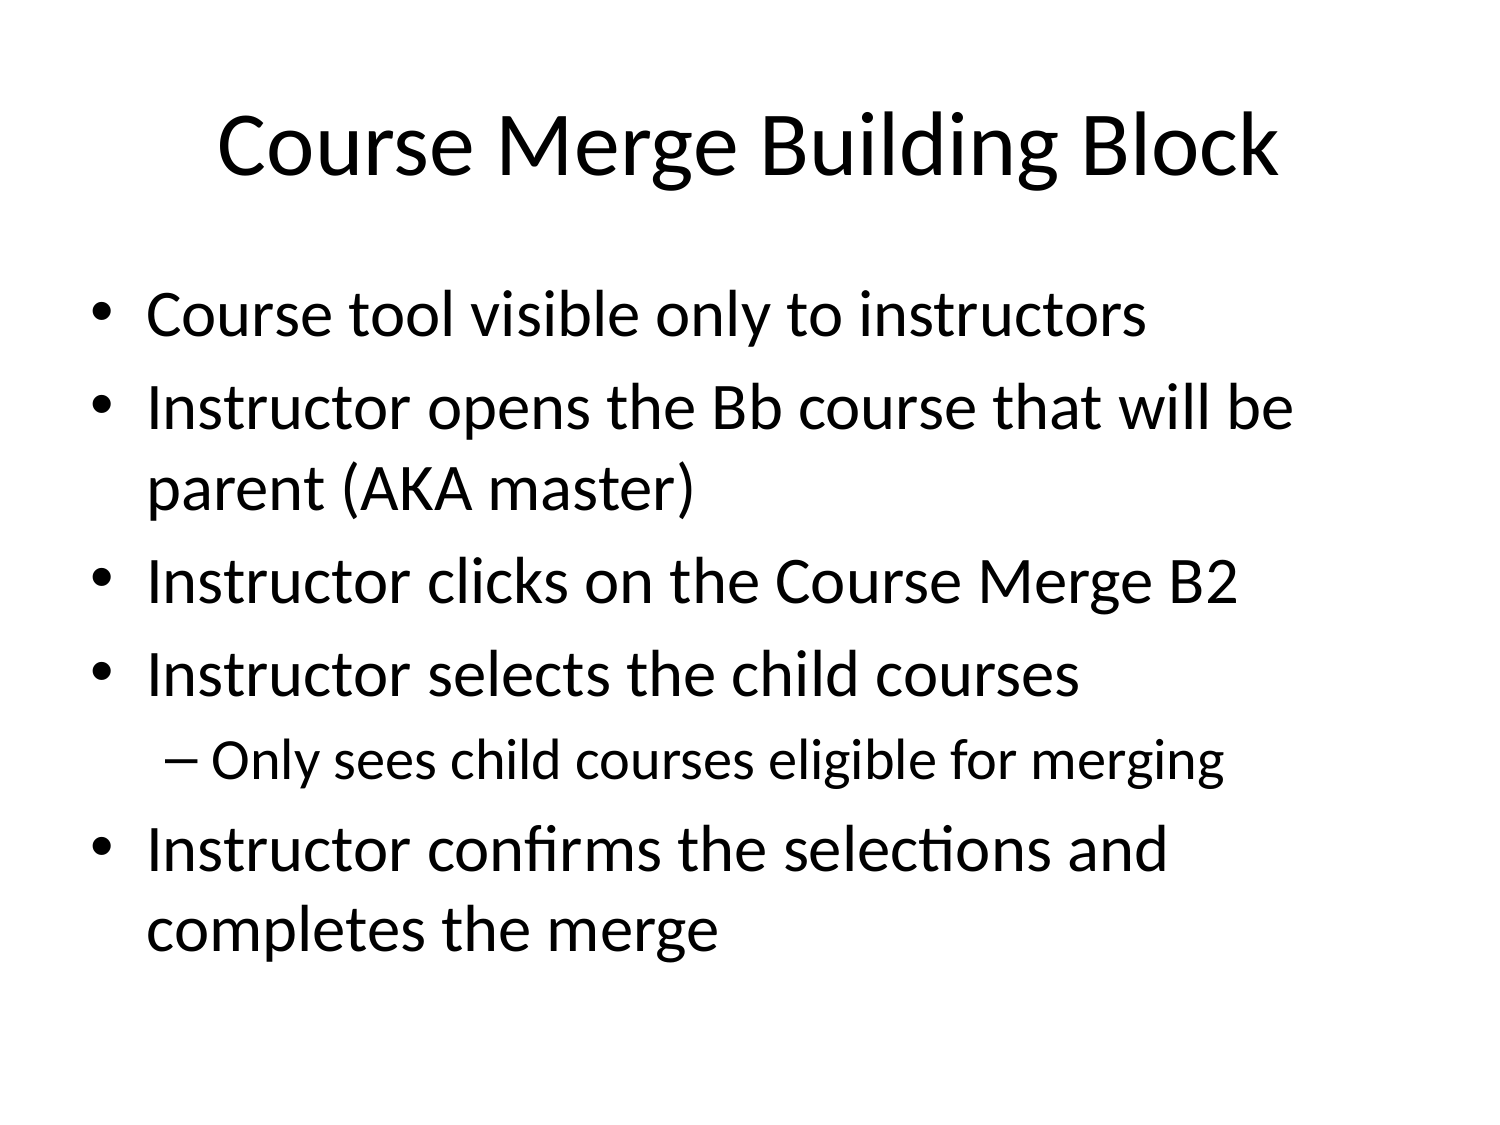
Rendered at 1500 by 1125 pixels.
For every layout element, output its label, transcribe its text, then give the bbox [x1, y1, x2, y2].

title Course Merge Building Block [75, 45, 1425, 233]
list Course tool visible only to instructors Instructor opens the Bb course that will be parent (AKA master) Instructor clicks on the Course Merge B2 Instructor selects the child courses Only sees child courses eligible for merging Instructor confirms the selections and completes the merge [75, 262, 1425, 1005]
